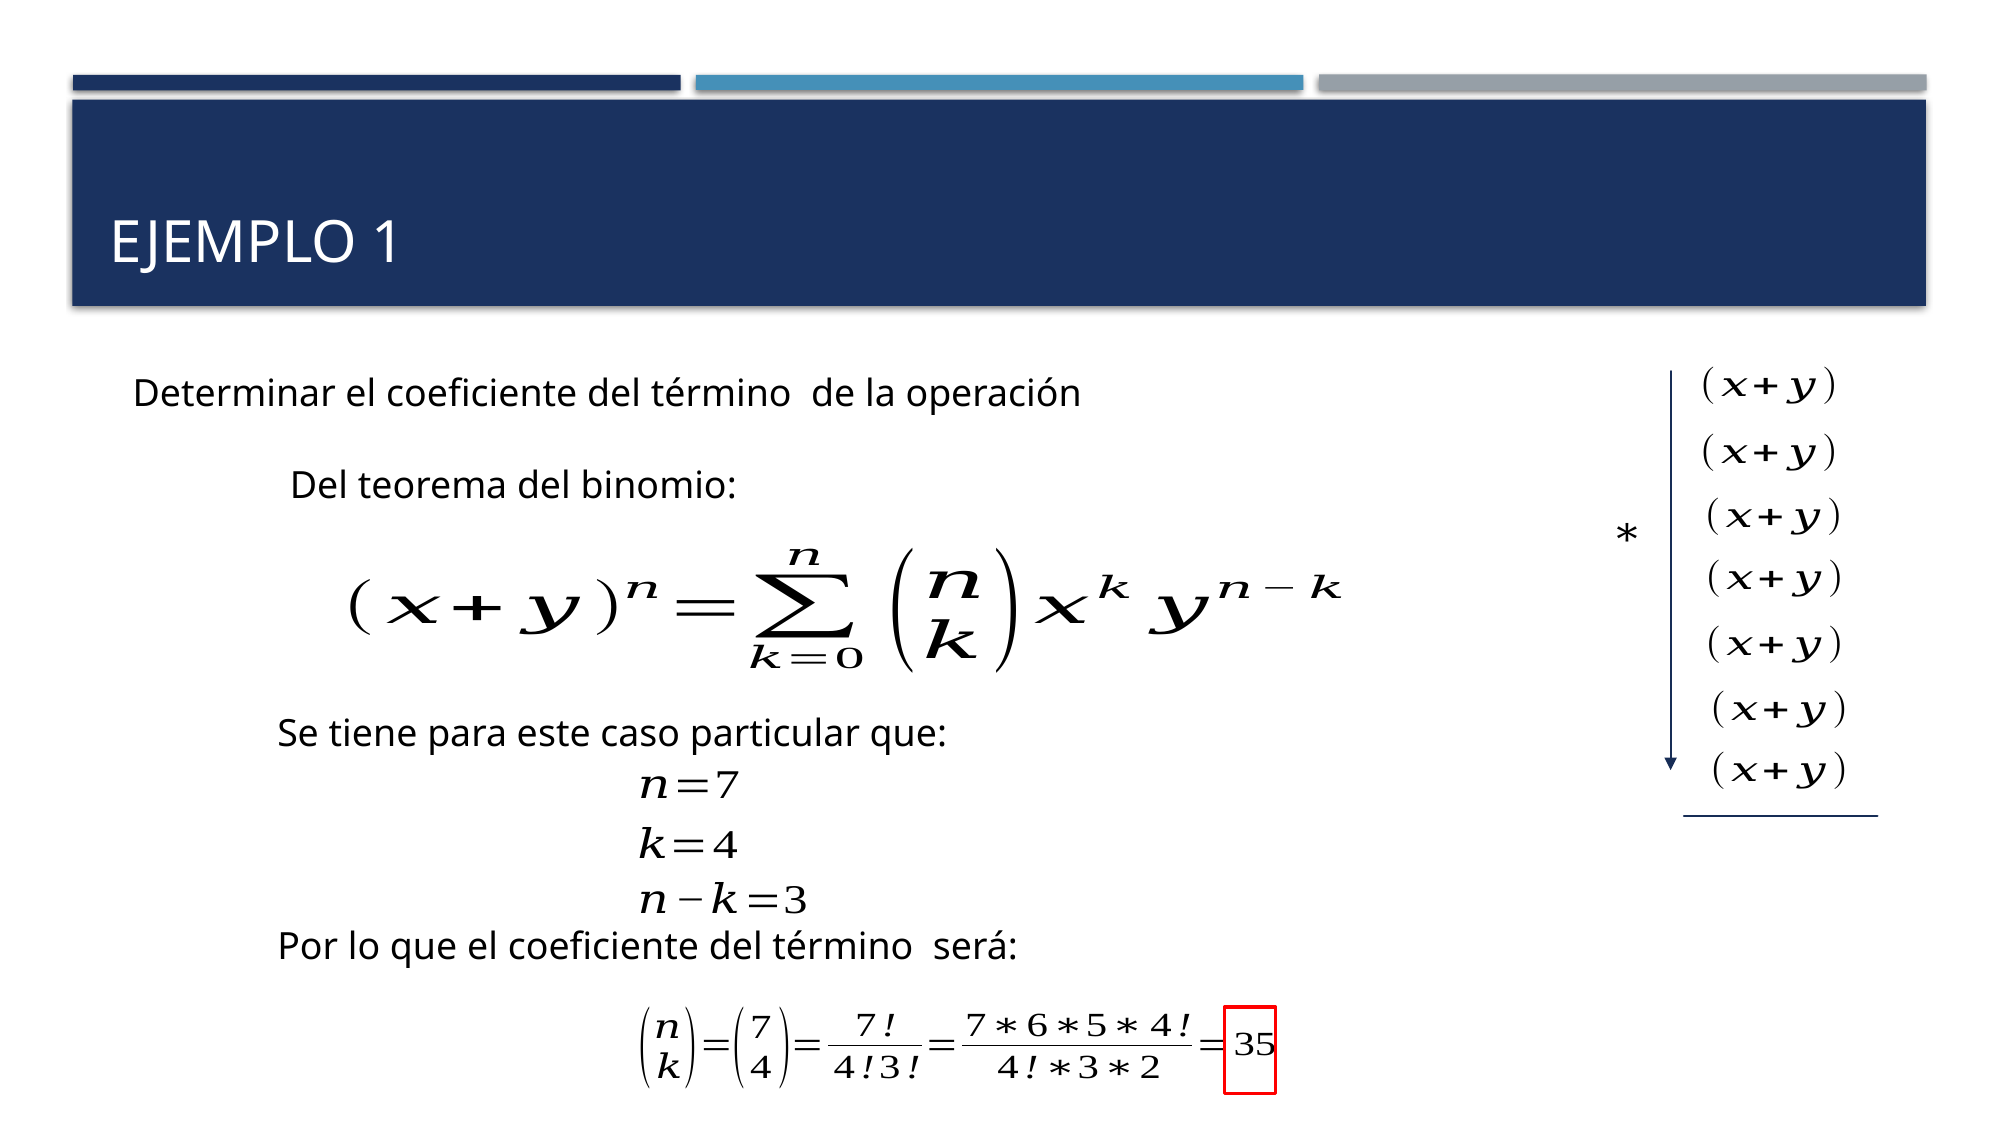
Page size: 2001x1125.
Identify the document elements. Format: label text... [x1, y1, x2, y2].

text_box Se tiene para este caso particular que: [262, 701, 1379, 762]
title EJEMPLO 1 [94, 119, 1904, 282]
text_box Del teorema del binomio: [275, 454, 1391, 514]
text_box [1223, 1005, 1277, 1095]
